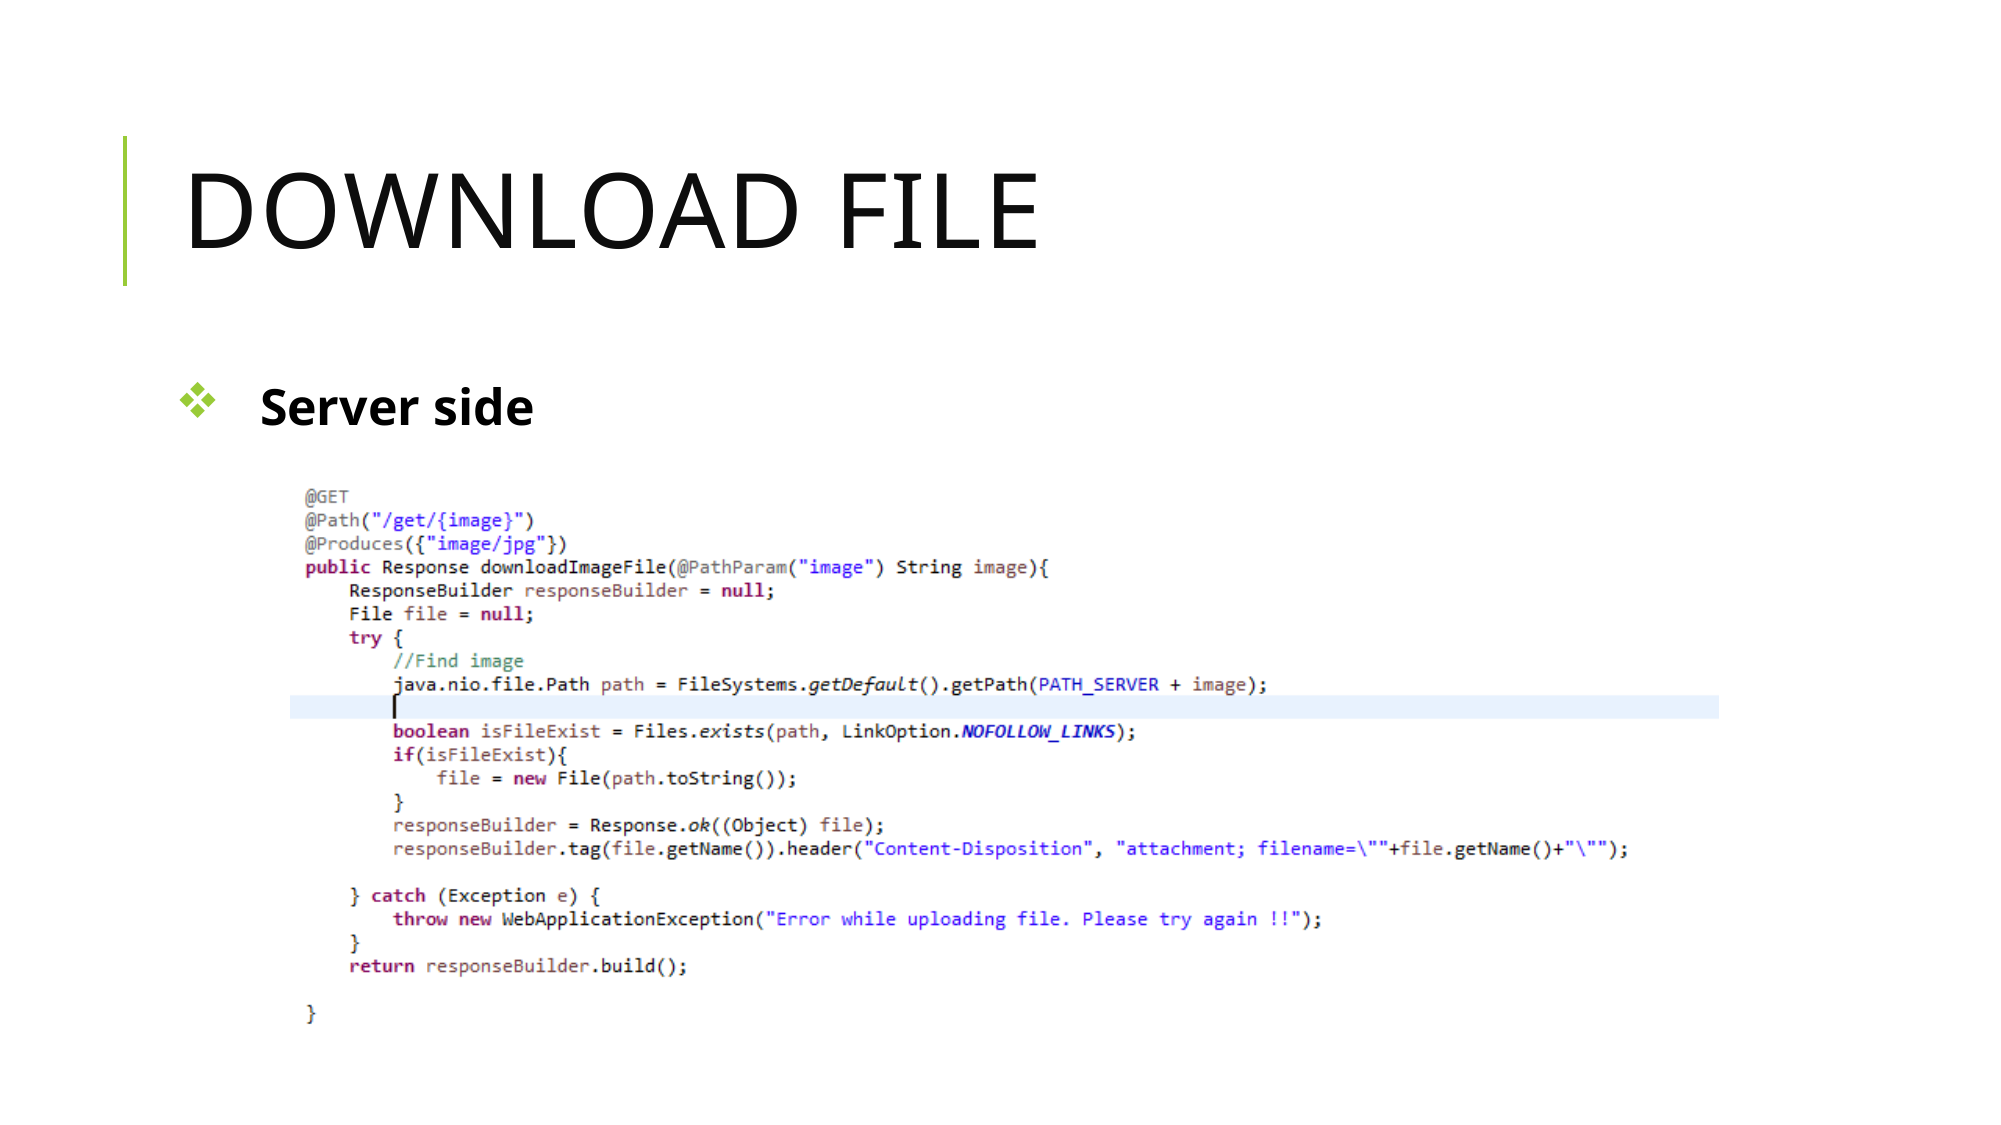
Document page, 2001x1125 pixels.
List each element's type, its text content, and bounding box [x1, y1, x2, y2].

title Download File [168, 96, 1763, 342]
list Server side [168, 375, 1763, 1035]
picture [289, 475, 1719, 1036]
